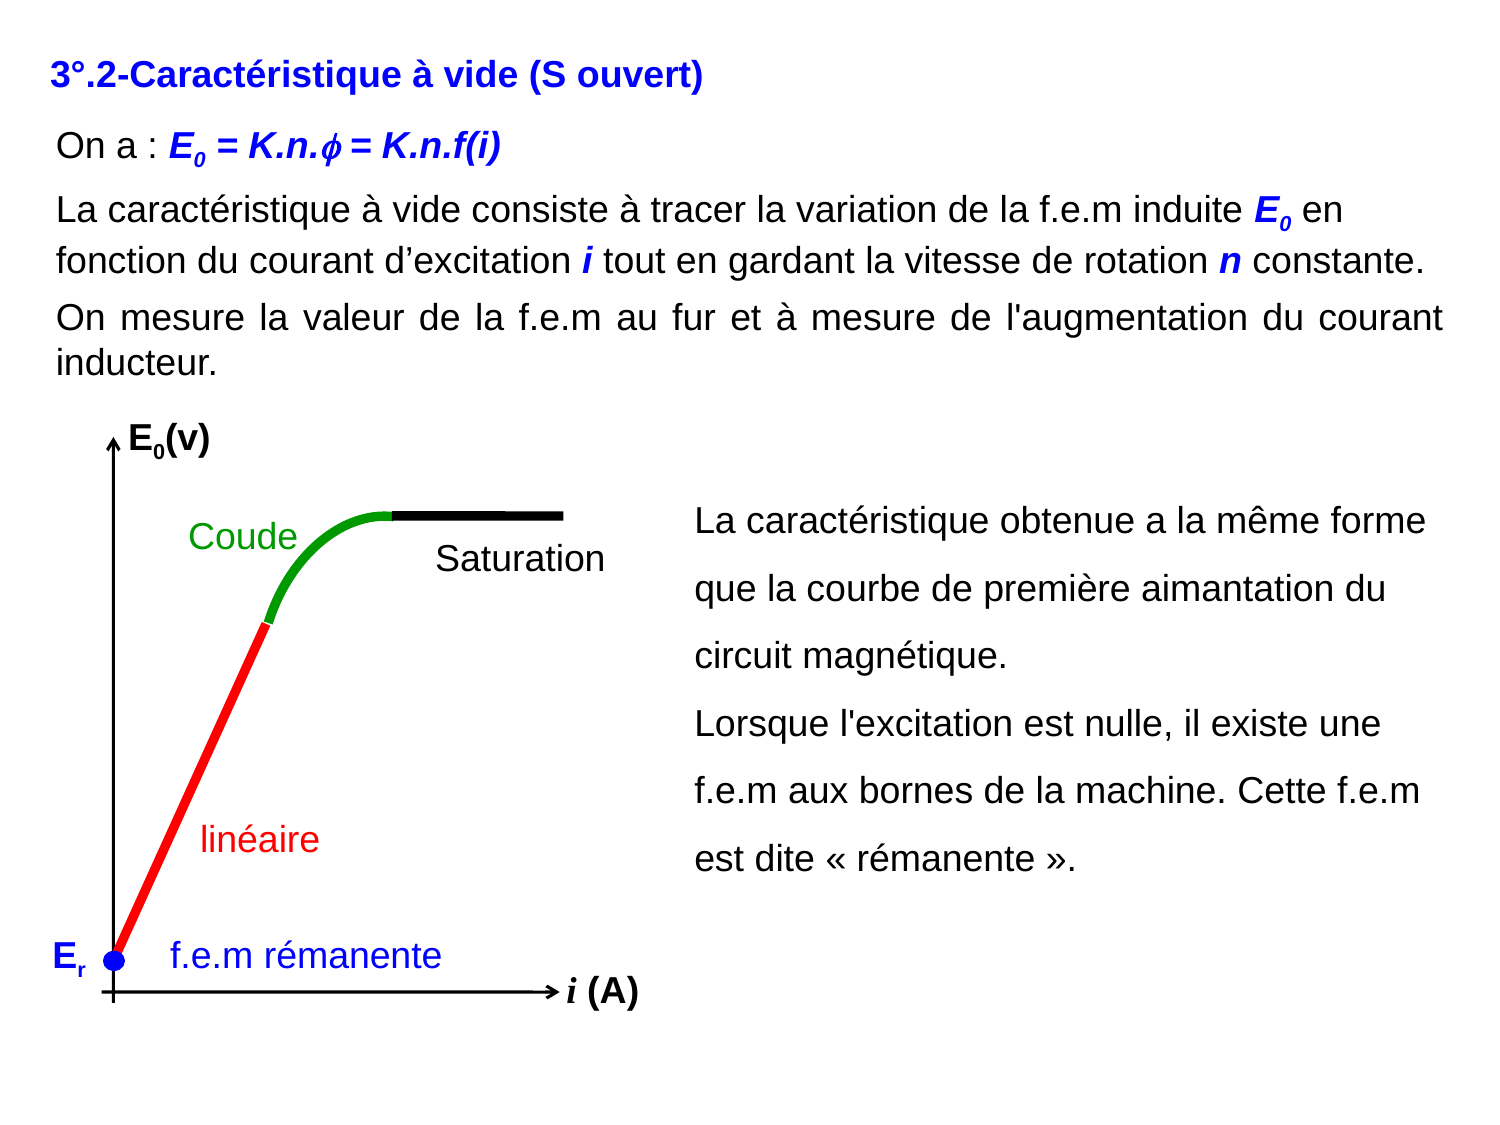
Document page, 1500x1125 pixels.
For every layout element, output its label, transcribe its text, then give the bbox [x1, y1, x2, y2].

text_box On a : E0 = K.n. = K.n.f(i) La caractéristique à vide consiste à tracer la variation de la f.e.m induite E0 en fonction du courant d’excitation i tout en gardant la vitesse de rotation n constante. On mesure la valeur de la f.e.m au fur et à mesure de l'augmentation du courant inducteur. [41, 113, 1459, 391]
text_box La caractéristique obtenue a la même forme que la courbe de première aimantation du circuit magnétique. Lorsque l'excitation est nulle, il existe une f.e.m aux bornes de la machine. Cette f.e.m est dite « rémanente ». [679, 466, 1465, 887]
text_box 3°.2-Caractéristique à vide (S ouvert) [35, 42, 762, 103]
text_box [37, 405, 656, 1020]
